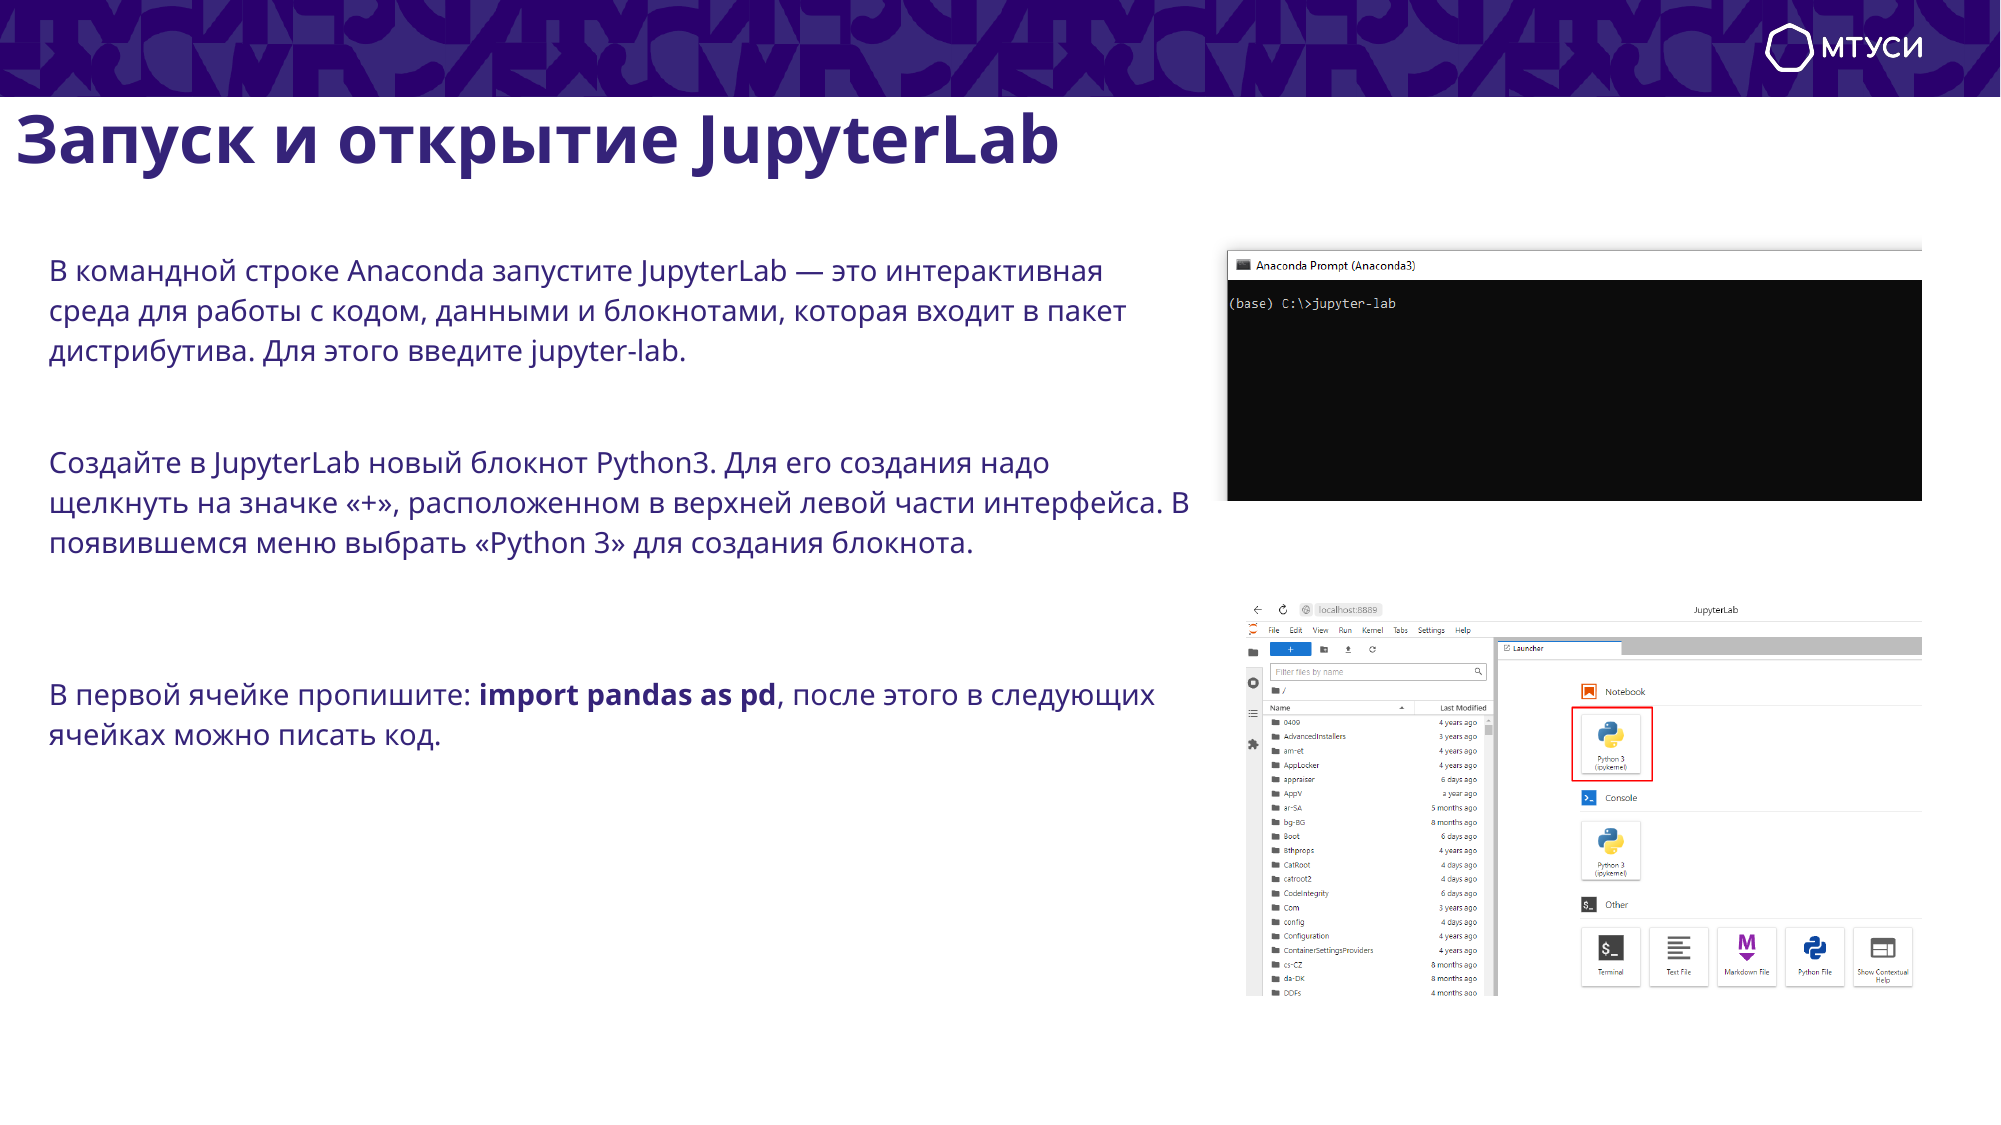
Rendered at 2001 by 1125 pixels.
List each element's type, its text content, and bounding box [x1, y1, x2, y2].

picture [1208, 231, 1922, 501]
text_box В первой ячейке пропишите: import pandas as pd, после этого в следующих ячейках можно писать код. [33, 656, 1209, 767]
picture [0, 0, 2001, 97]
picture [1246, 599, 1922, 996]
text_box Создайте в JupyterLab новый блокнот Python3. Для его создания надо щелкнуть на значке «+», расположенном в верхней левой части интерфейса. В появившемся меню выбрать «Python 3» для создания блокнота. [33, 423, 1209, 575]
text_box В командной строке Anaconda запустите JupyterLab — это интерактивная среда для работы с кодом, данными и блокнотами, которая входит в пакет дистрибутива. Для этого введите jupyter-lab. [33, 231, 1207, 383]
title Запуск и открытие JupyterLab [0, 98, 2000, 286]
